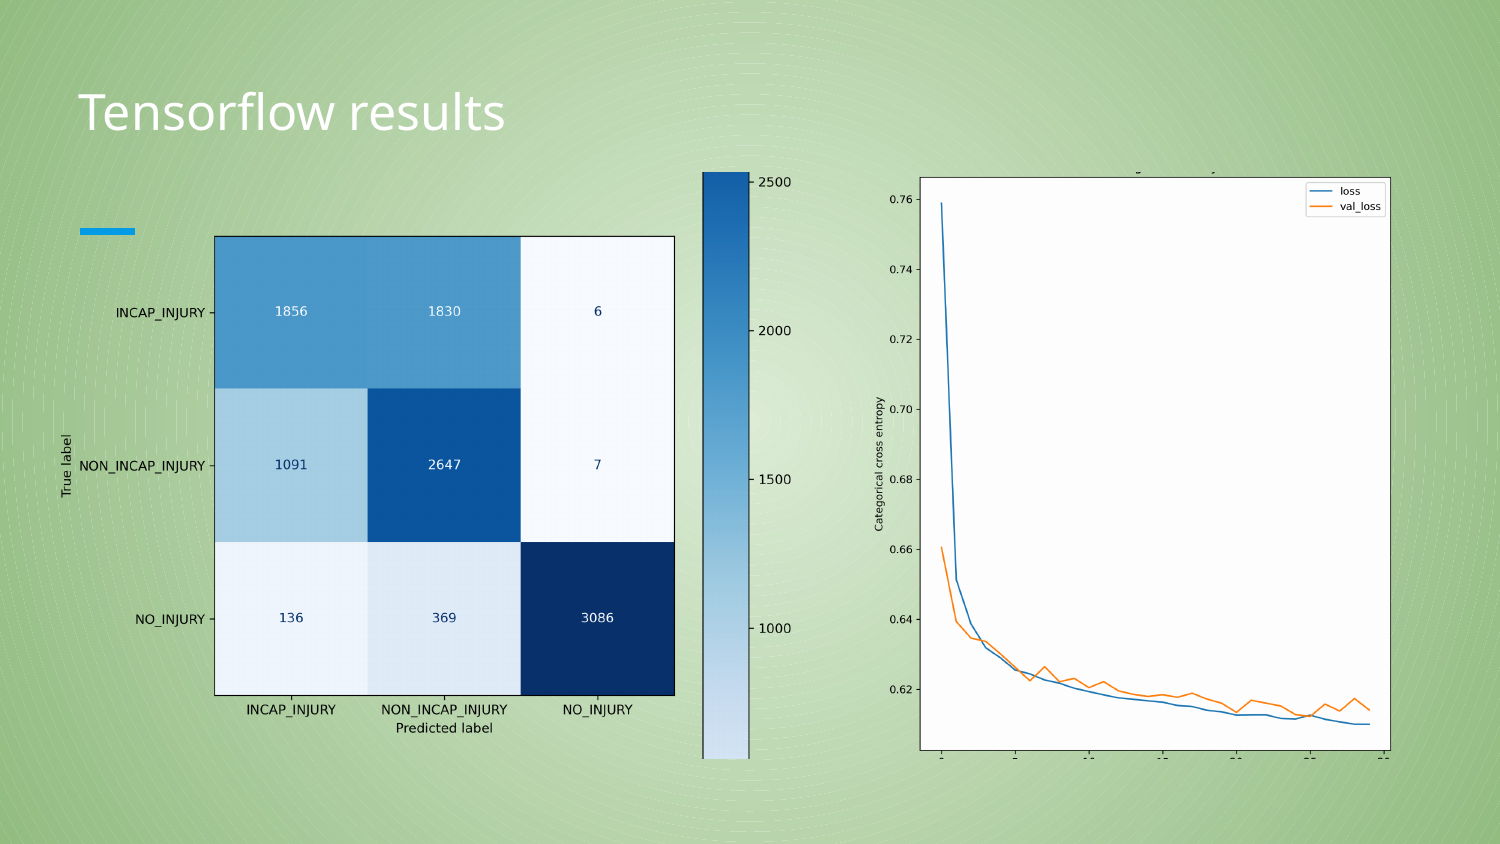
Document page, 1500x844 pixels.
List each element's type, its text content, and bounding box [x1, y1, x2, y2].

title Tensorflow results [63, 31, 525, 156]
picture [47, 171, 804, 759]
picture [844, 171, 1452, 759]
